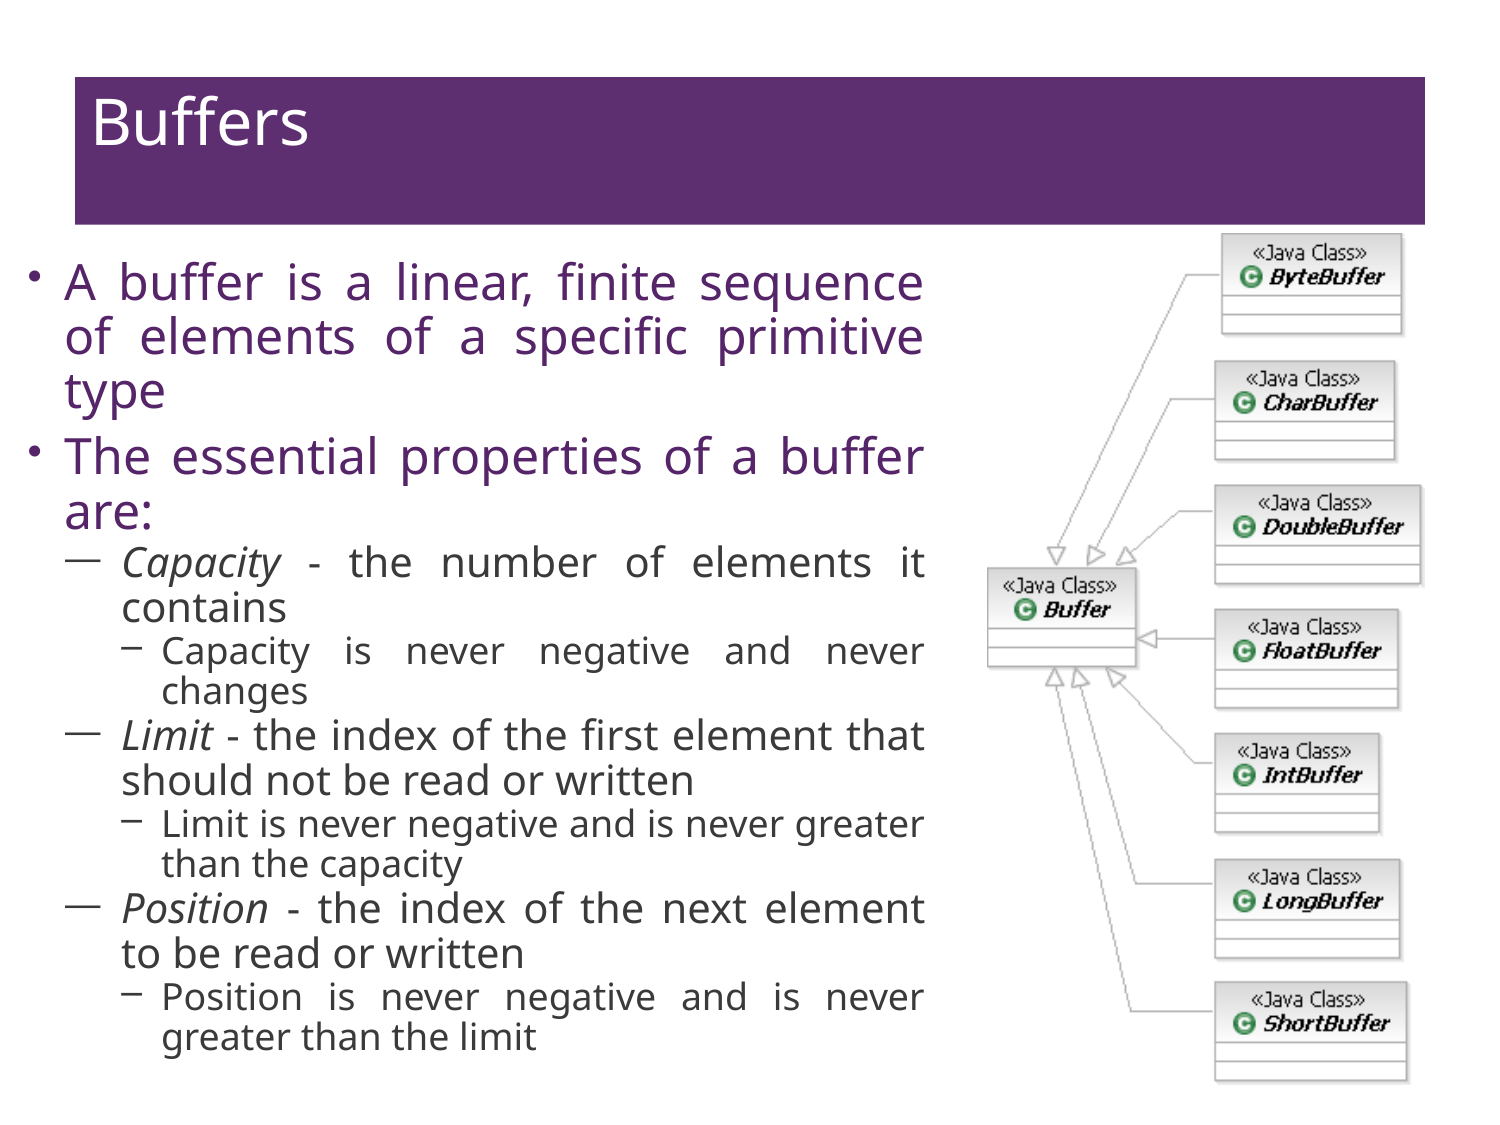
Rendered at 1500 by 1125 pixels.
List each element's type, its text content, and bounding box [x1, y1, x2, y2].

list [987, 233, 1426, 1085]
title Buffers [74, 76, 1426, 225]
list A buffer is a linear, finite sequence of elements of a specific primitive type The essential properties of a buffer are: Capacity - the number of elements it contains Capacity is never negative and never changes Limit - the index of the first element that should not be read or written Limit is never negative and is never greater than the capacity Position - the index of the next element to be read or written Position is never negative and is never greater than the limit [12, 249, 941, 1076]
